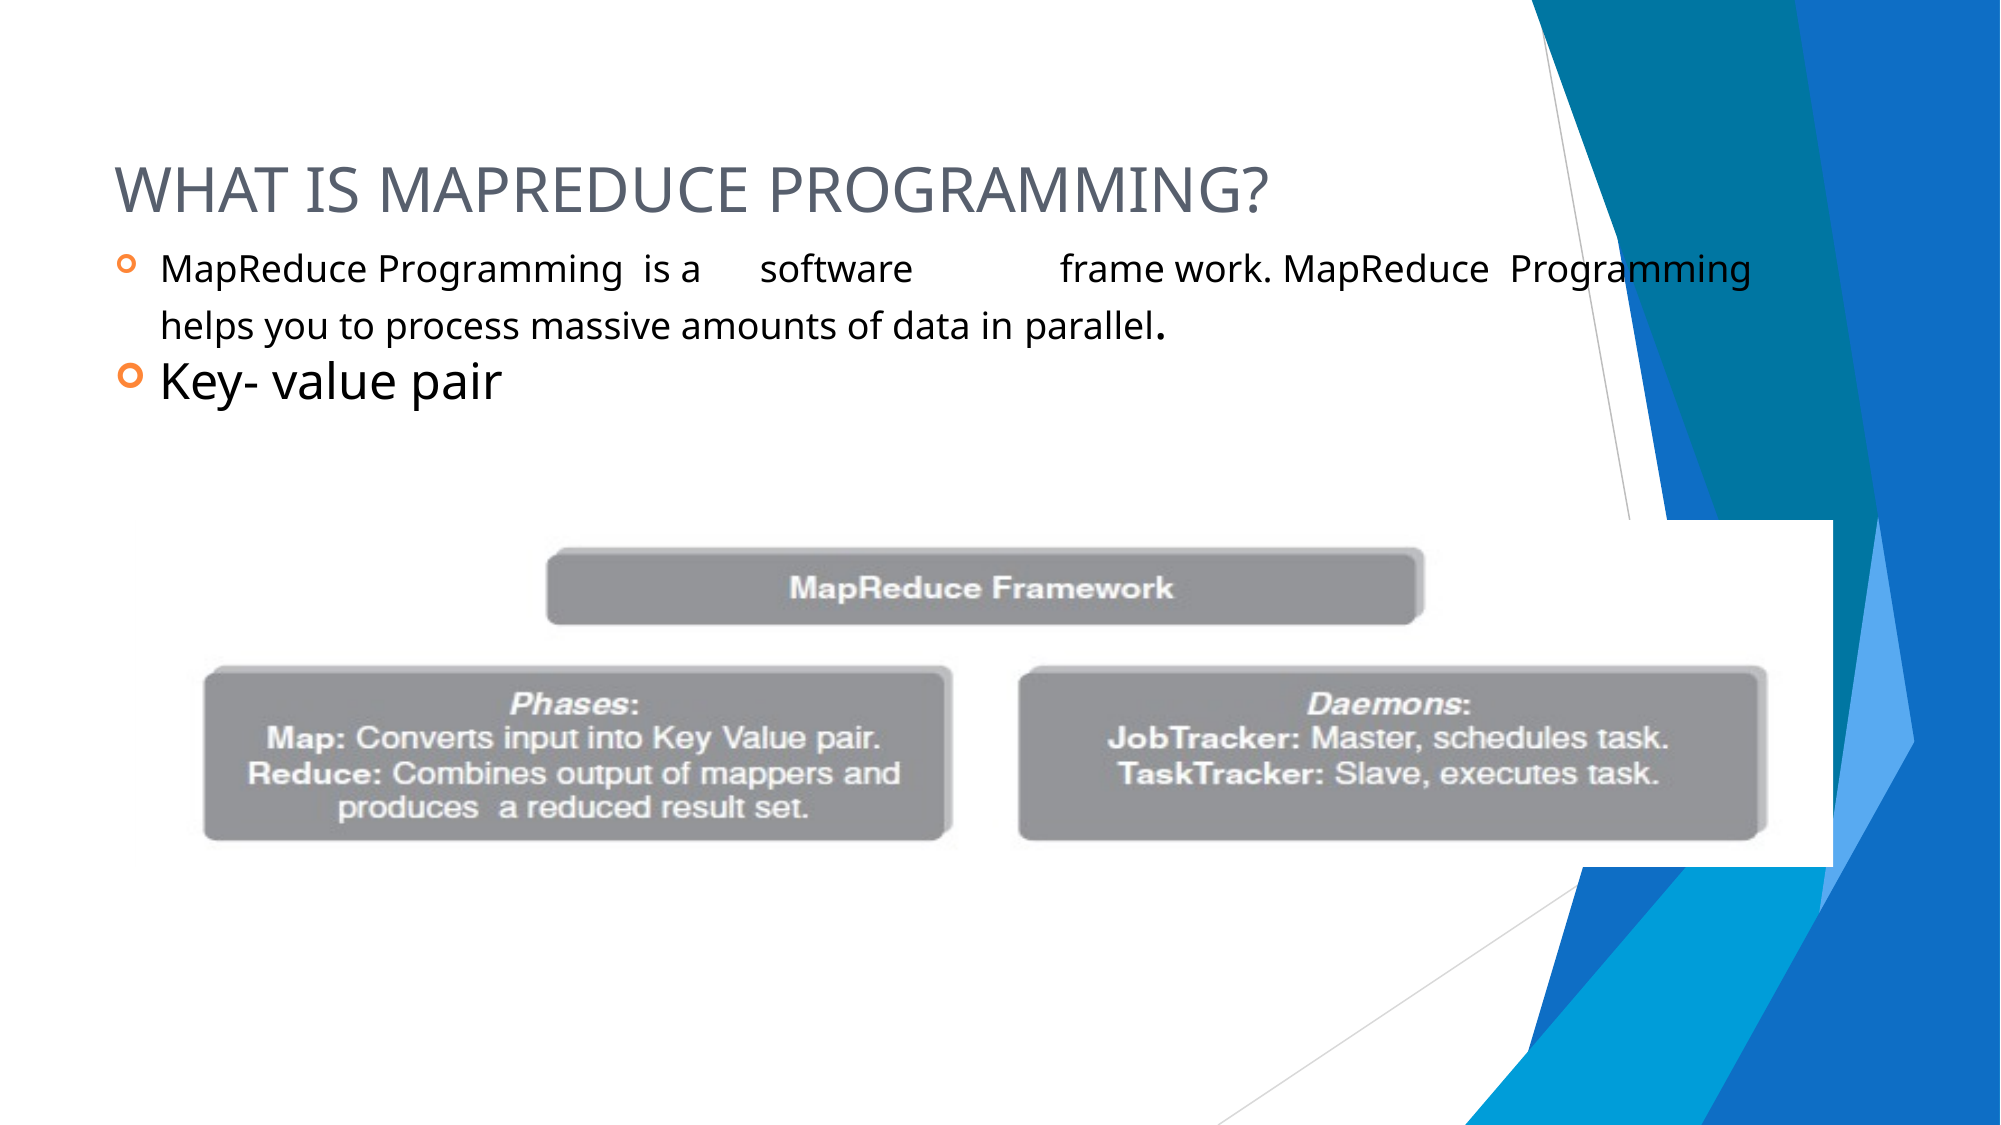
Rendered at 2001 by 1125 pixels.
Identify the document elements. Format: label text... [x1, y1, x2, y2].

text_box MapReduce Programming is a software frame work. MapReduce Programming helps you to process massive amounts of data in parallel. Key- value pair [99, 237, 1867, 1062]
text_box [134, 520, 1834, 867]
text_box What is MapReduce Programming? [99, 45, 1734, 233]
